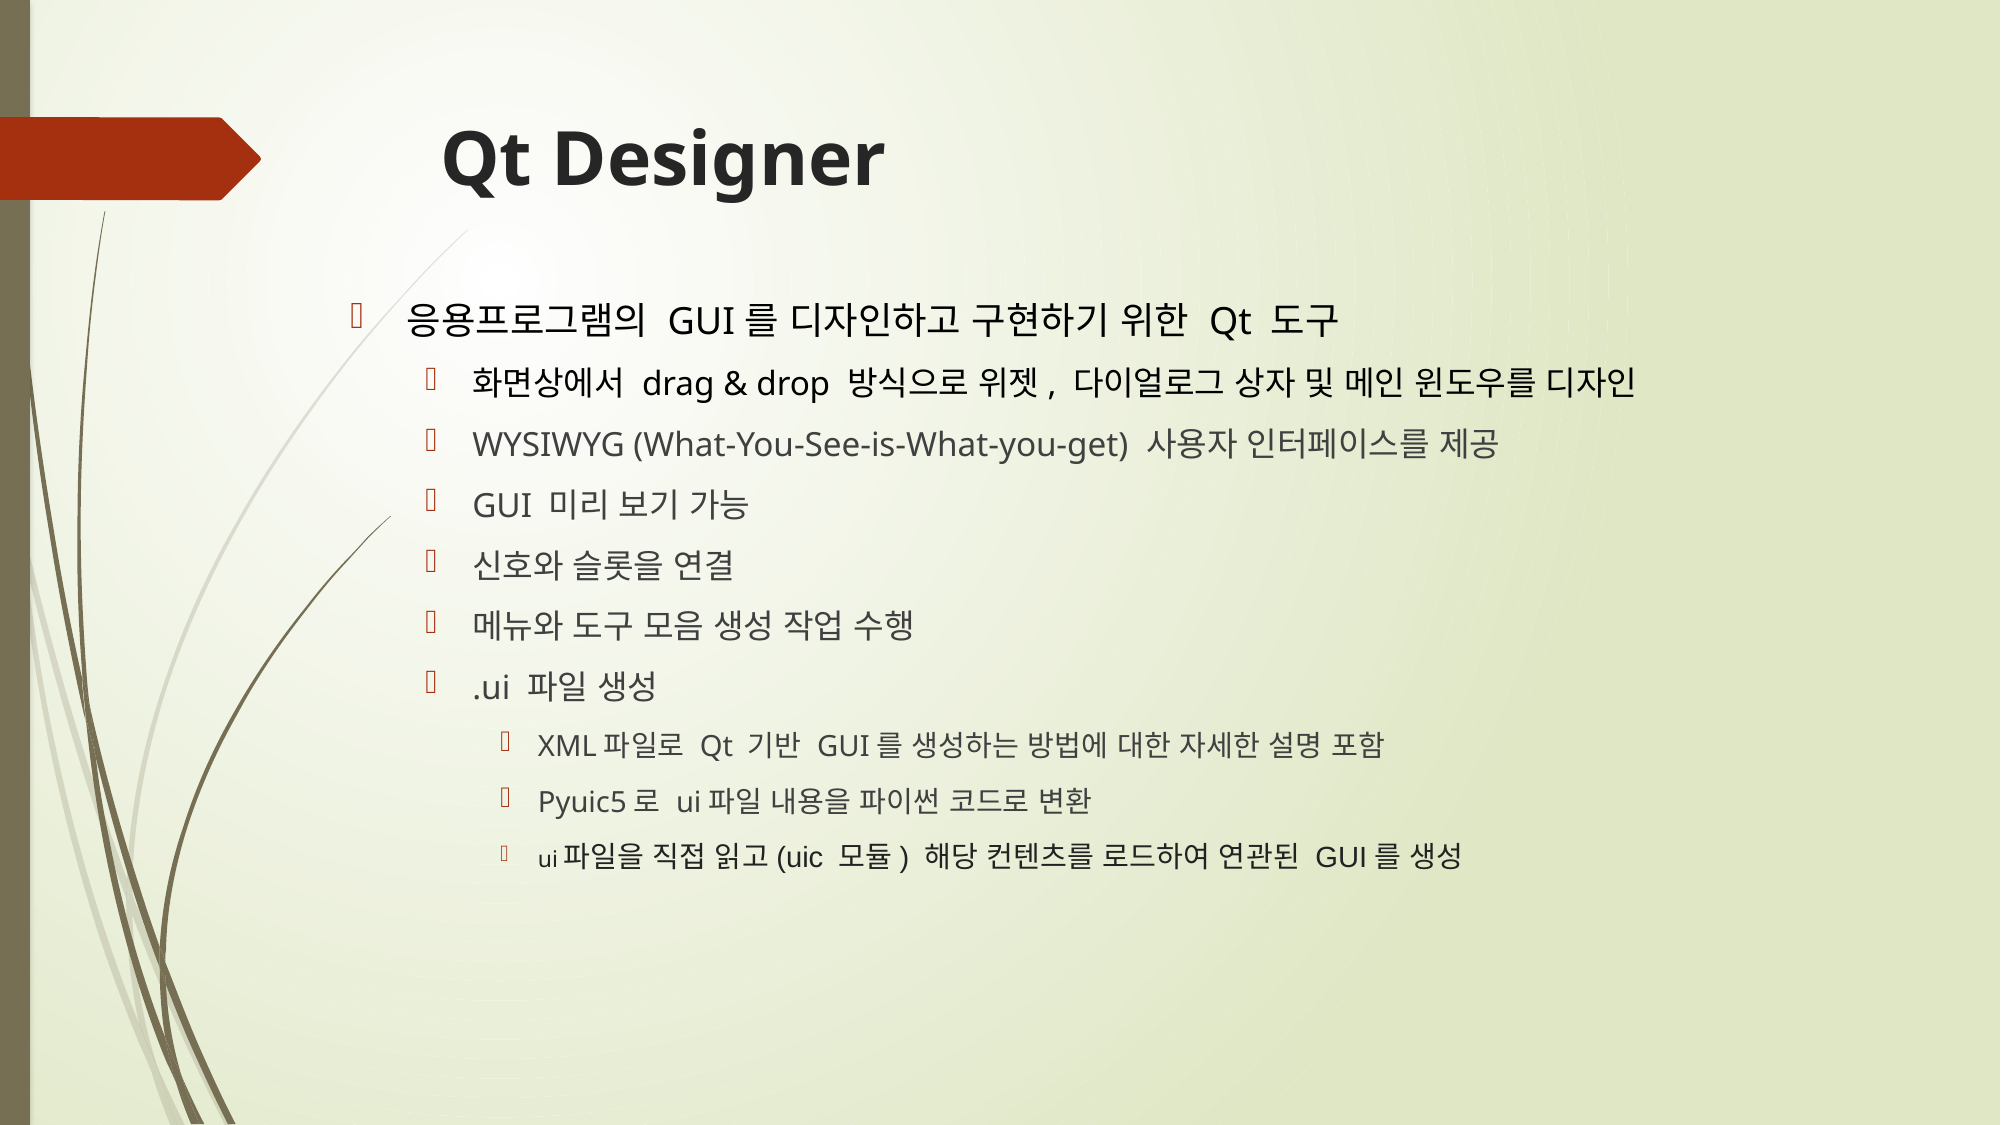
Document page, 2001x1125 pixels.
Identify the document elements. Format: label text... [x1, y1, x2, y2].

list 응용프로그램의 GUI를 디자인하고 구현하기 위한 Qt 도구 화면상에서 drag & drop 방식으로 위젯, 다이얼로그 상자 및 메인 윈도우를 디자인 WYSIWYG (What-You-See-is-What-you-get) 사용자 인터페이스를 제공 GUI 미리 보기 가능 신호와 슬롯을 연결 메뉴와 도구 모음 생성 작업 수행 .ui 파일 생성 XML파일로 Qt 기반 GUI를 생성하는 방법에 대한 자세한 설명 포함 Pyuic5로 ui파일 내용을 파이썬 코드로 변환 ui파일을 직접 읽고(uic 모듈) 해당 컨텐츠를 로드하여 연관된 GUI를 생성 [335, 289, 1798, 909]
title Qt Designer [425, 102, 1888, 313]
